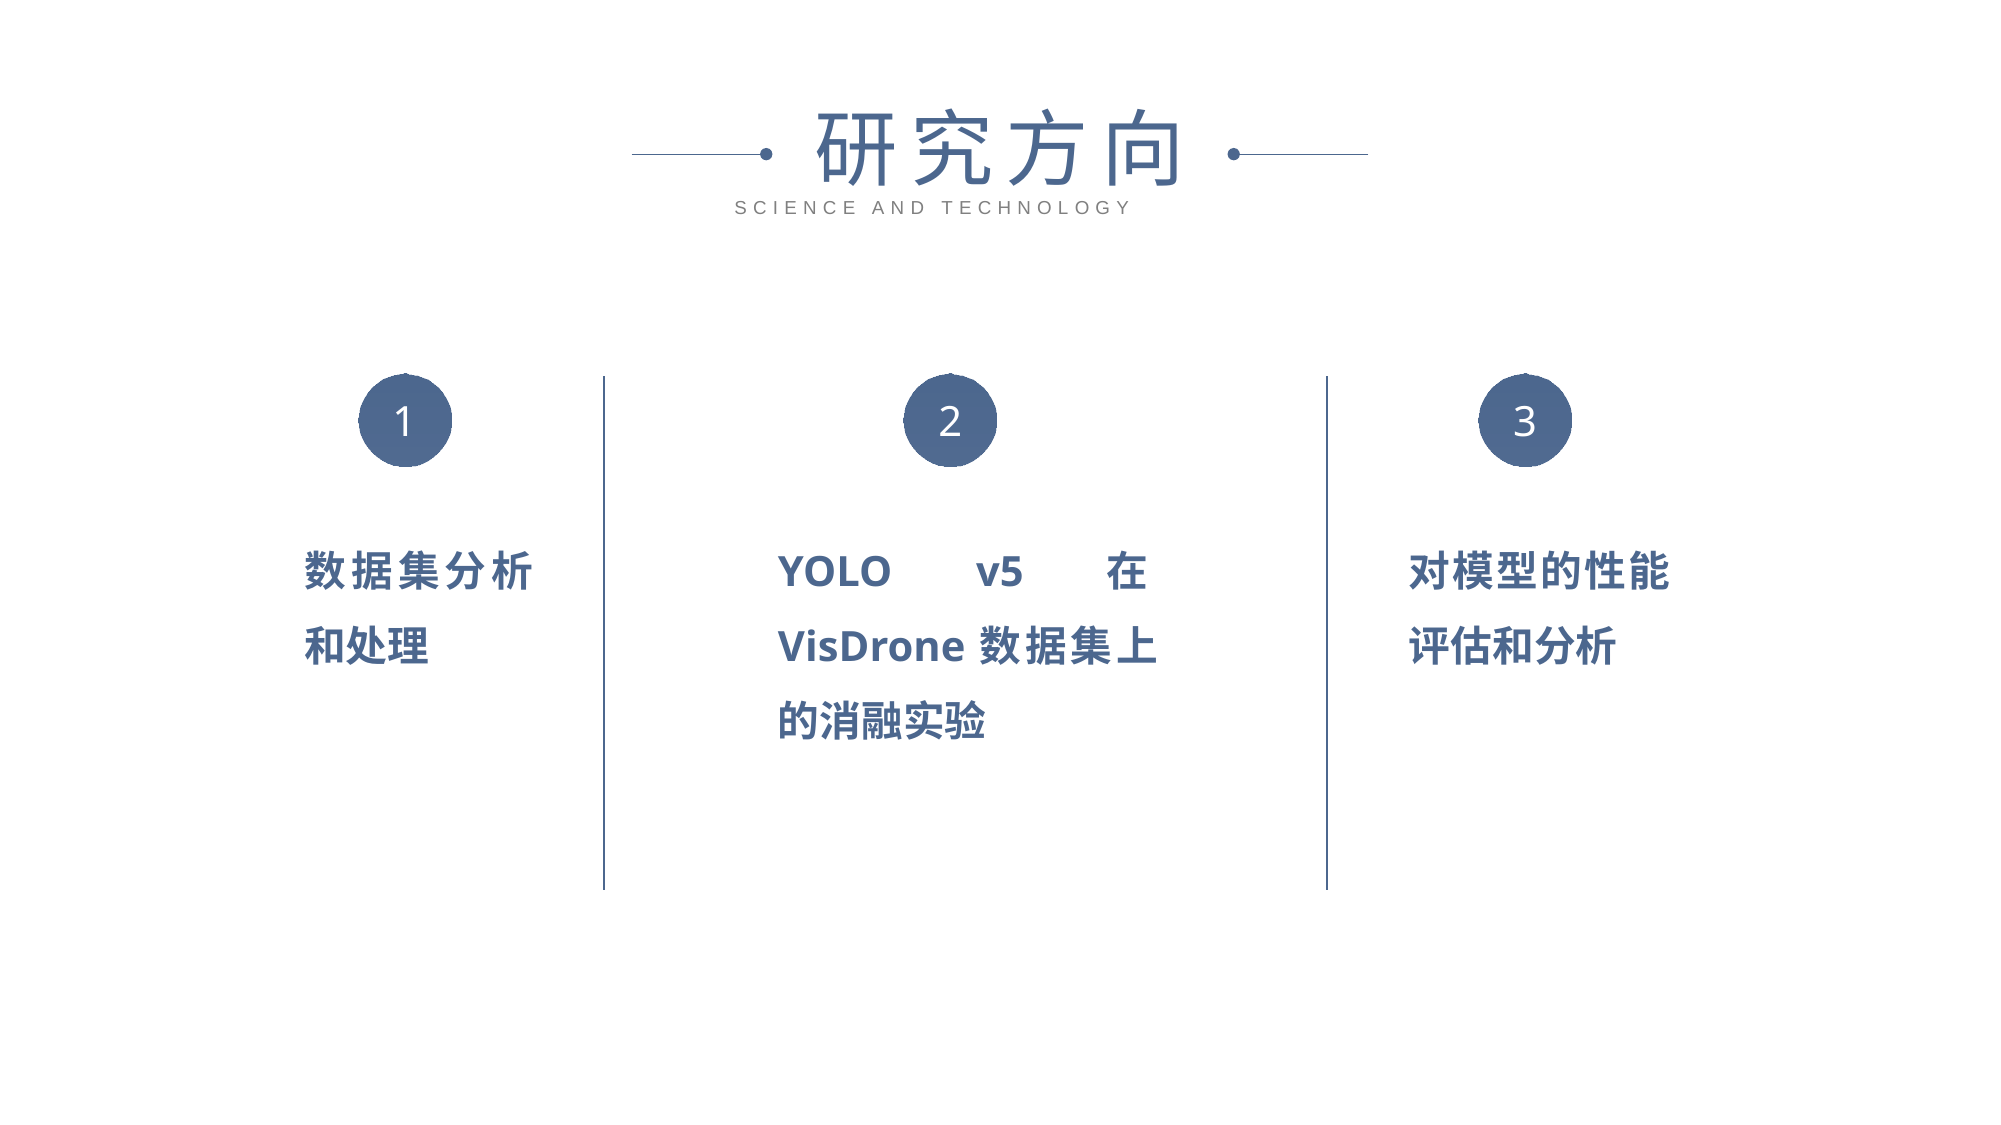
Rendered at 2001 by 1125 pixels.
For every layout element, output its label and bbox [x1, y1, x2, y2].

text_box [0, 0, 2000, 1125]
